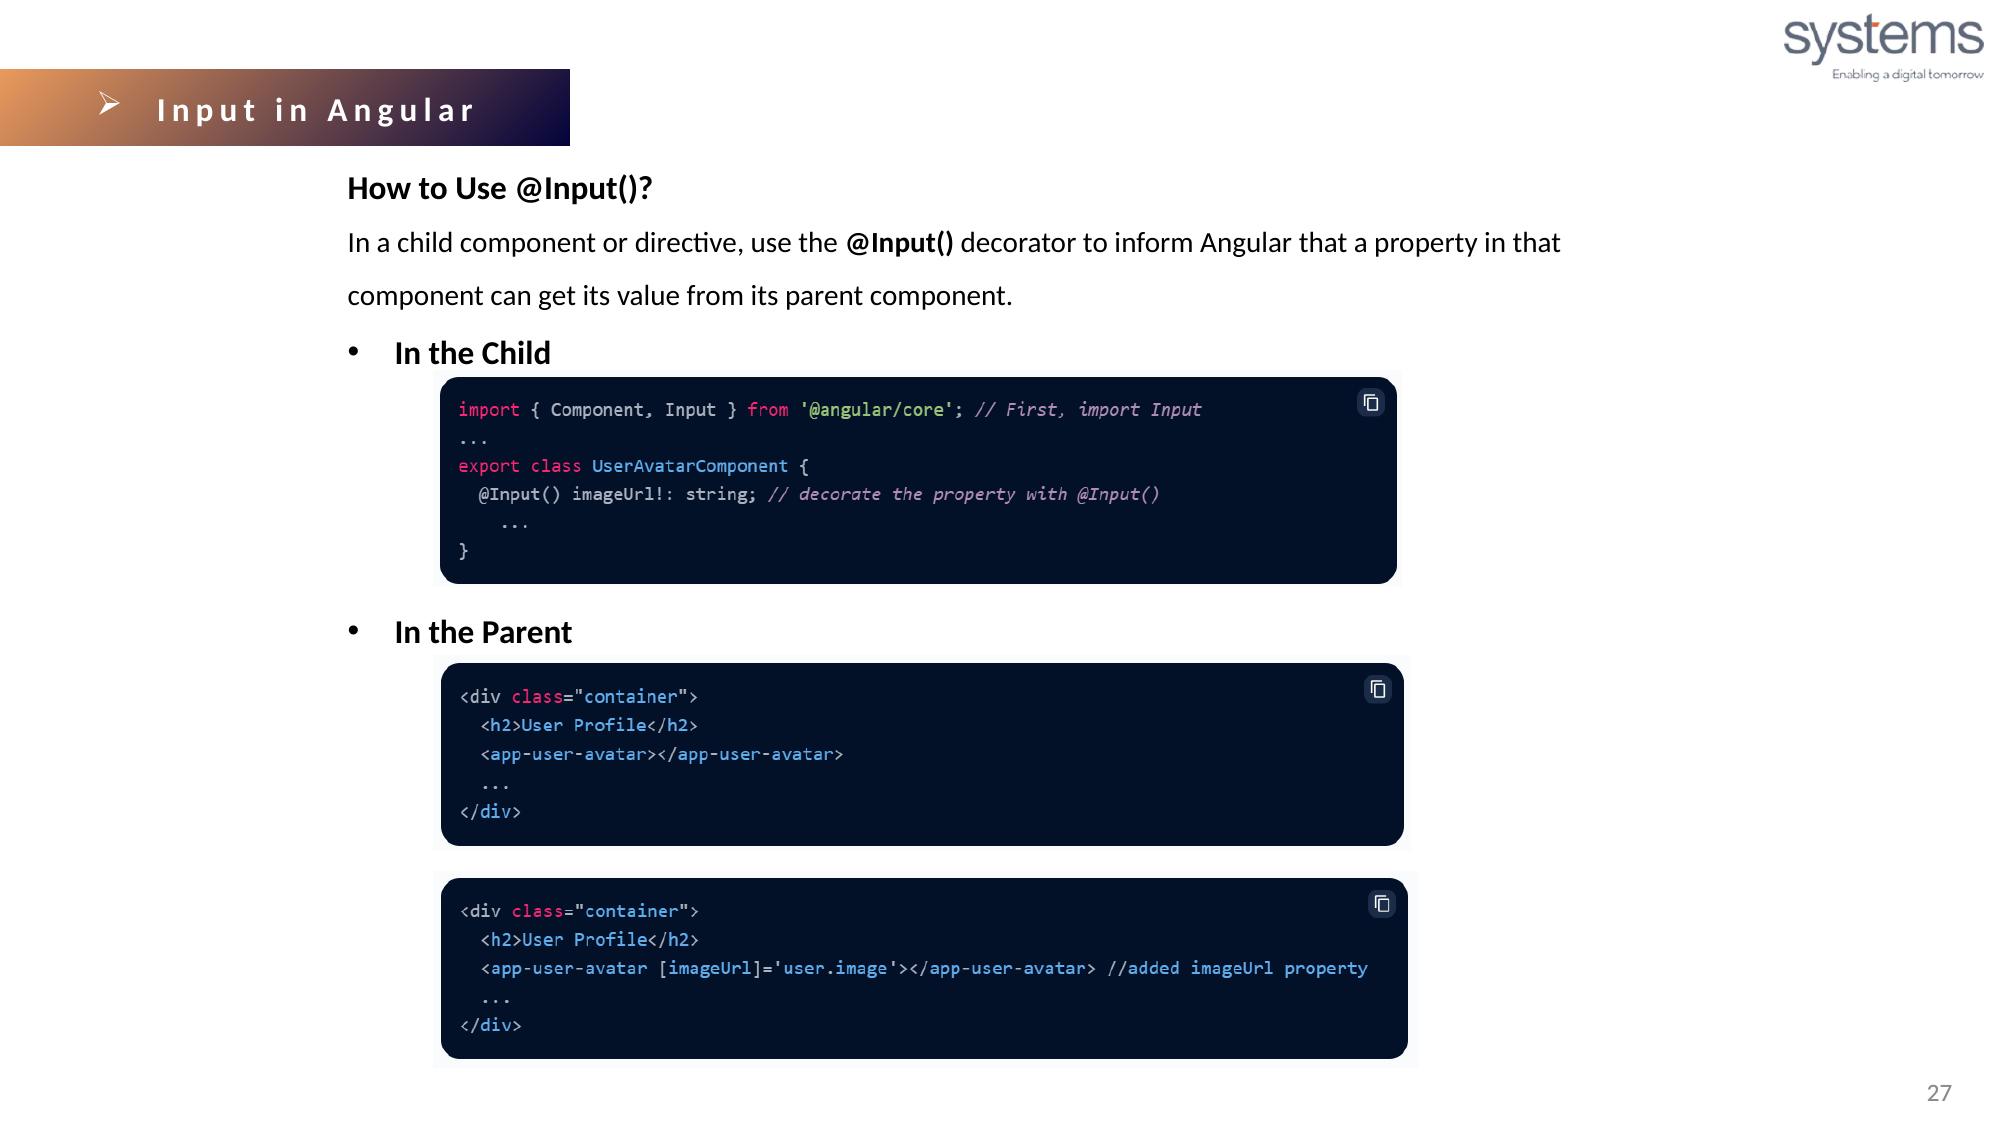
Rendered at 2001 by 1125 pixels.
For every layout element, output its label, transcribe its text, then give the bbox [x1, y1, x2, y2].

picture [433, 655, 1411, 851]
picture [1776, 8, 1992, 88]
slide_number 27 [1894, 1061, 1968, 1121]
list Input in Angular [0, 69, 570, 146]
text_box How to Use @Input()? In a child component or directive, use the @Input() decorator to inform Angular that a property in that component can get its value from its parent component. In the Child In the Parent [332, 158, 1668, 228]
picture [433, 370, 1402, 587]
picture [433, 871, 1419, 1068]
